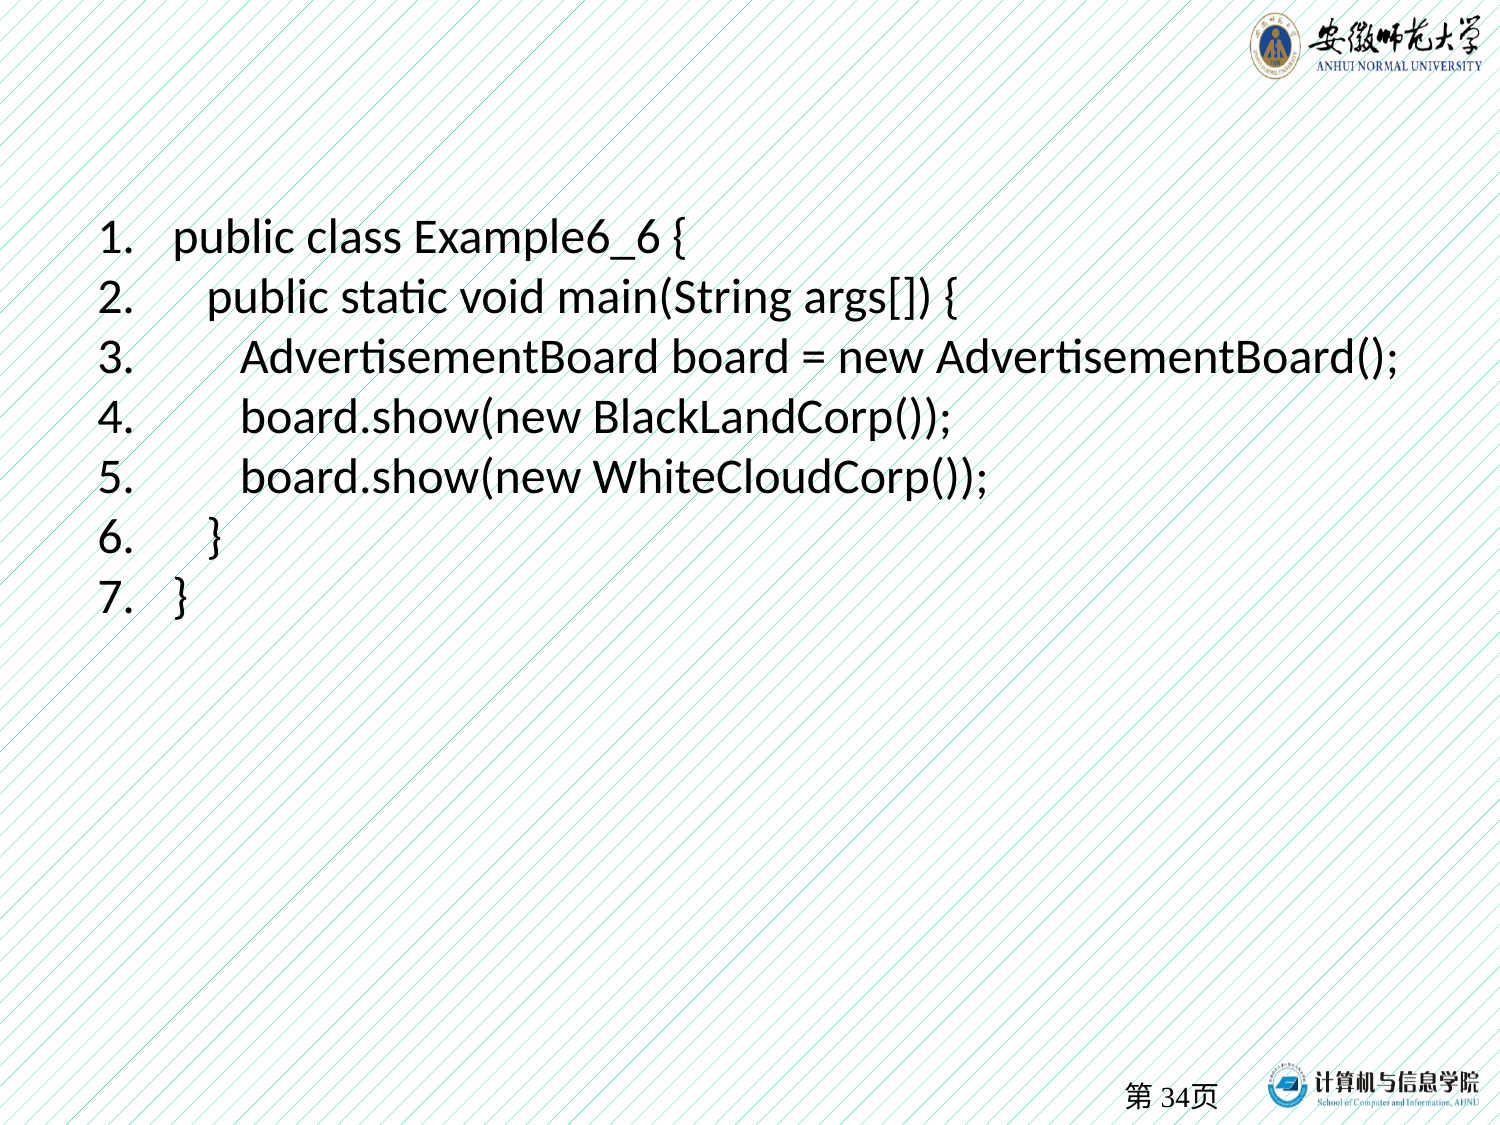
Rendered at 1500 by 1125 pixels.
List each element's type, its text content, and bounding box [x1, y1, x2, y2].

text_box public class Example6_6 { public static void main(String args[]) { AdvertisementBoard board = new AdvertisementBoard(); board.show(new BlackLandCorp()); board.show(new WhiteCloudCorp()); } } [82, 196, 1418, 631]
picture [1245, 1057, 1500, 1120]
slide_number 第页 [921, 1070, 1235, 1125]
picture [1237, 2, 1500, 114]
